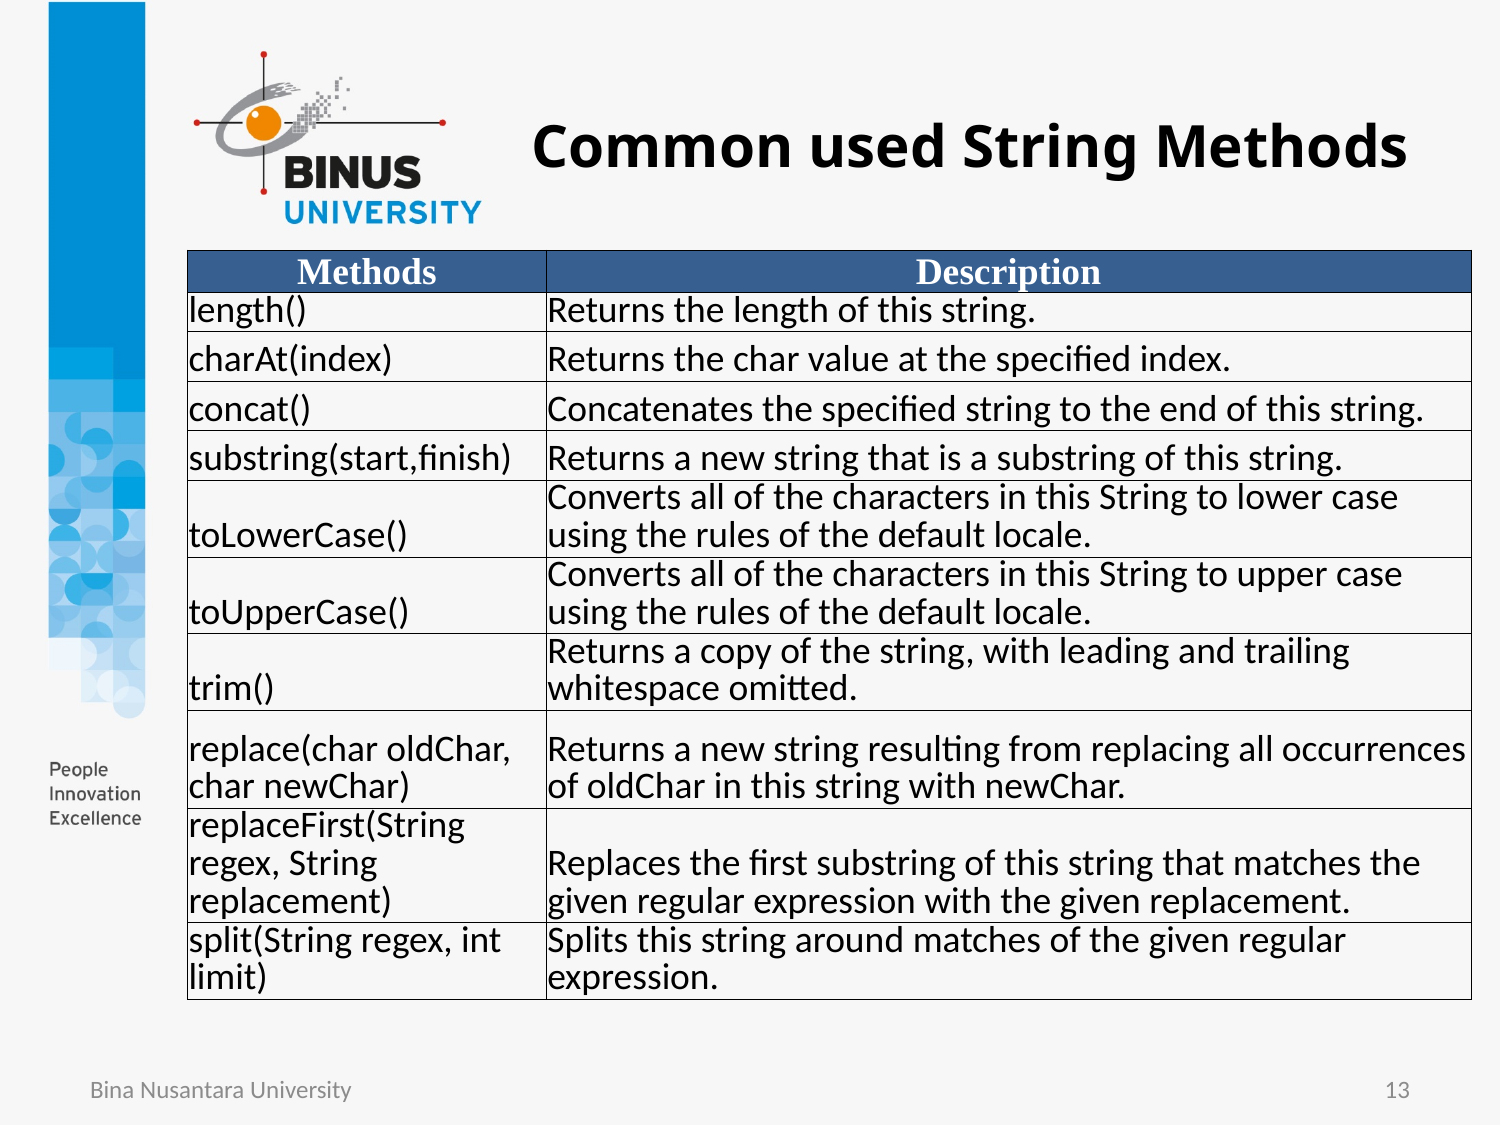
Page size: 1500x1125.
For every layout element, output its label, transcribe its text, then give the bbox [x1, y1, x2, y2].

table_cell Converts all of the characters in this String to upper case using the rules of the default locale. [547, 558, 1471, 633]
table_cell trim() [188, 634, 546, 710]
picture [0, 0, 1500, 845]
table_cell toLowerCase() [188, 481, 546, 557]
table_cell Replaces the first substring of this string that matches the given regular expression with the given replacement. [547, 809, 1471, 922]
table_cell Returns a copy of the string, with leading and trailing whitespace omitted. [547, 634, 1471, 710]
table_cell replaceFirst(String regex, String replacement) [188, 809, 546, 922]
table_header Description [547, 251, 1471, 292]
table_cell Splits this string around matches of the given regular expression. [547, 923, 1471, 999]
table_cell Converts all of the characters in this String to lower case using the rules of the default locale. [547, 481, 1471, 557]
table_cell Returns a new string that is a substring of this string. [547, 431, 1471, 480]
table_cell Returns a new string resulting from replacing all occurrences of oldChar in this string with newChar. [547, 711, 1471, 808]
table_cell toUpperCase() [188, 558, 546, 633]
table_cell charAt(index) [188, 332, 546, 381]
table_cell Returns the char value at the specified index. [547, 332, 1471, 381]
table_cell split(String regex, int limit) [188, 923, 546, 999]
table_cell replace(char oldChar, char newChar) [188, 711, 546, 808]
table_cell substring(start,finish) [188, 431, 546, 480]
table_cell Returns the length of this string. [547, 293, 1471, 331]
table_cell length() [188, 293, 546, 331]
slide_number 13 [1074, 1058, 1425, 1119]
table_header Methods [188, 251, 546, 292]
table_cell concat() [188, 382, 546, 430]
title Common used String Methods [390, 50, 1500, 238]
table_cell Concatenates the specified string to the end of this string. [547, 382, 1471, 430]
slide_number Bina Nusantara University [75, 1058, 425, 1119]
